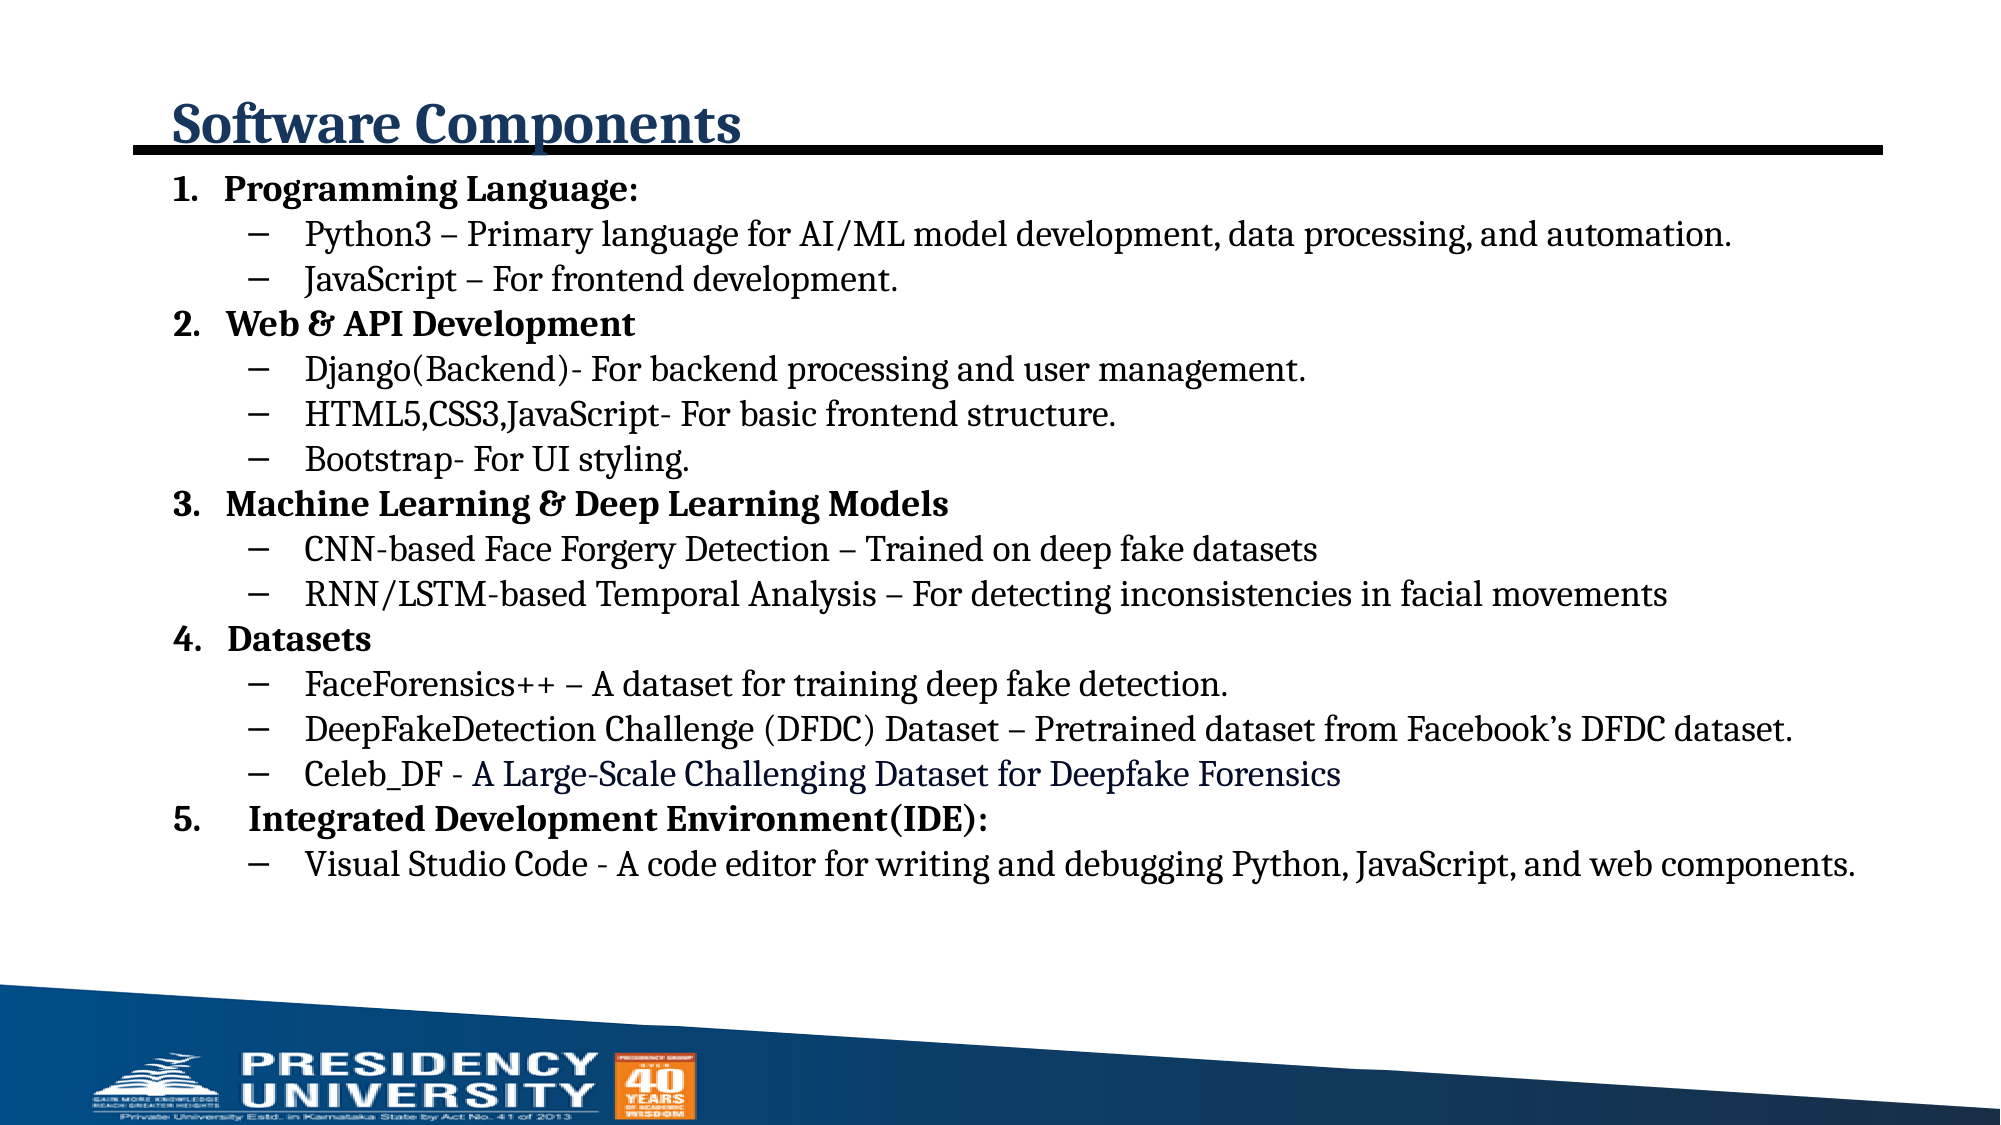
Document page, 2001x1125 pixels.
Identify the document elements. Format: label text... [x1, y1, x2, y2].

title Software Components [133, 45, 1884, 125]
list 1. Programming Language: Python3 – Primary language for AI/ML model development, data processing, and automation. JavaScript – For frontend development. 2. Web & API Development Django(Backend)- For backend processing and user management. HTML5,CSS3,JavaScript- For basic frontend structure. Bootstrap- For UI styling. 3. Machine Learning & Deep Learning Models CNN-based Face Forgery Detection – Trained on deep fake datasets RNN/LSTM-based Temporal Analysis – For detecting inconsistencies in facial movements 4. Datasets FaceForensics++ – A dataset for training deep fake detection. DeepFakeDetection Challenge (DFDC) Dataset – Pretrained dataset from Facebook’s DFDC dataset. Celeb_DF - A Large-Scale Challenging Dataset for Deepfake Forensics Integrated Development Environment(IDE): Visual Studio Code - A code editor for writing and debugging Python, JavaScript, and web components. [133, 156, 1884, 969]
picture [0, 982, 2000, 1125]
